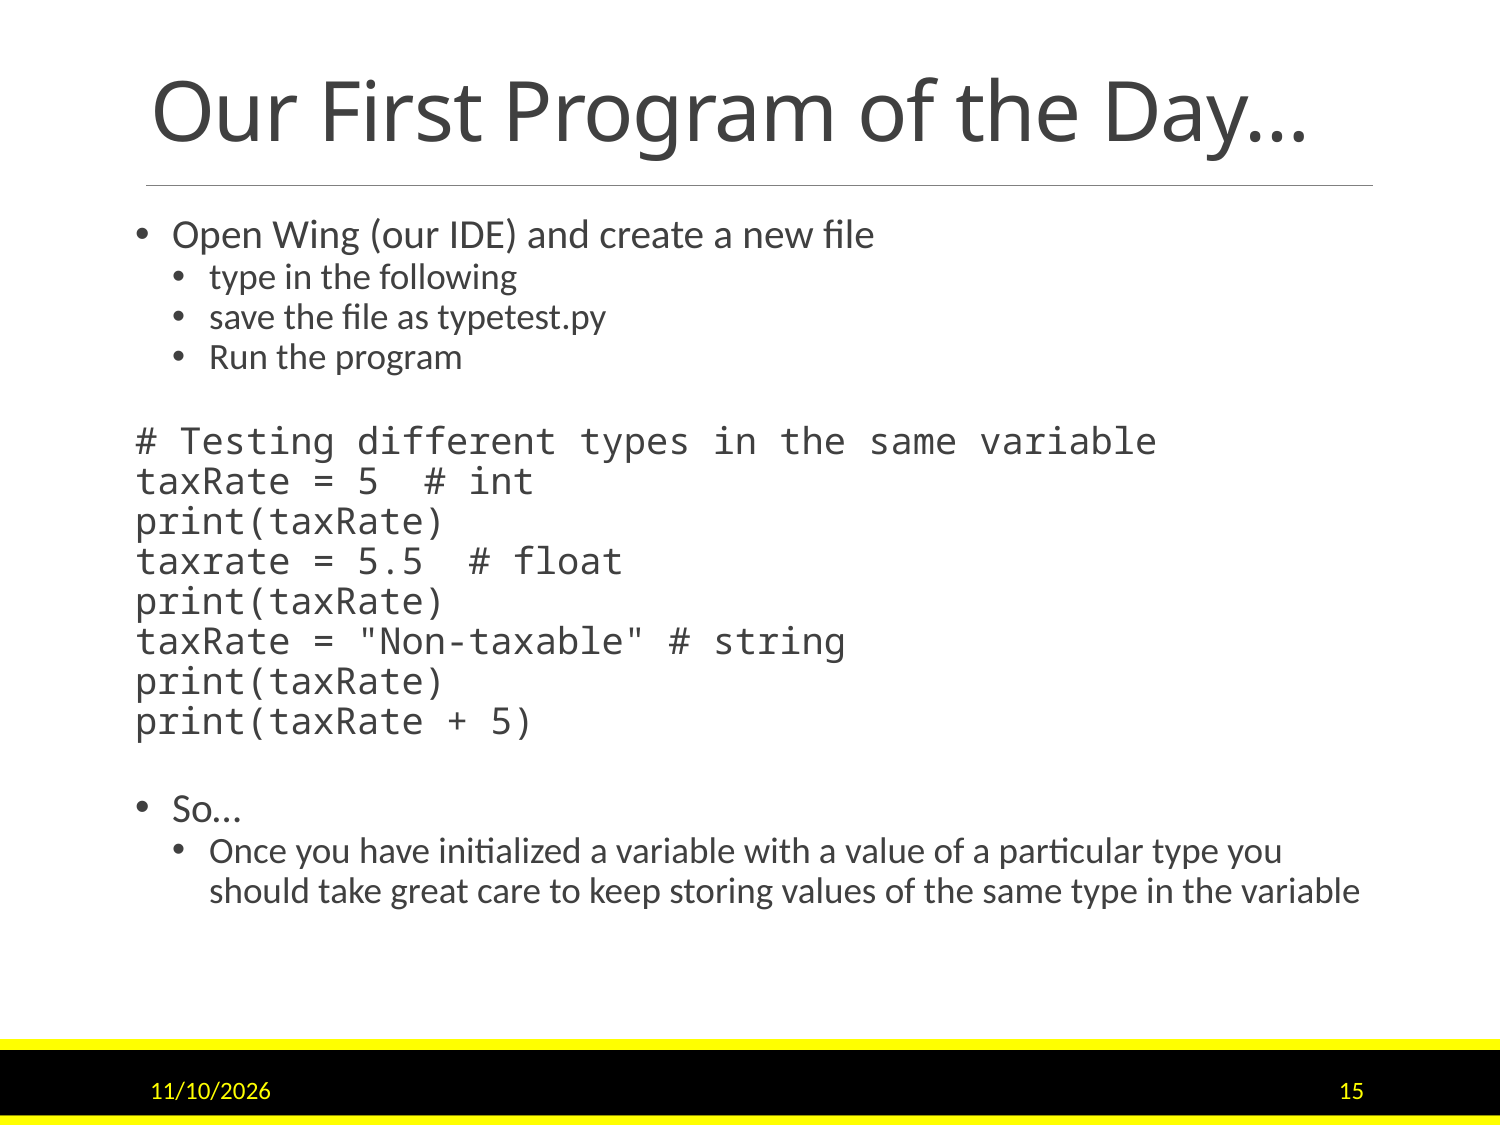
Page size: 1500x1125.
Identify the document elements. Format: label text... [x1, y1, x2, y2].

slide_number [135, 1059, 440, 1120]
list Open Wing (our IDE) and create a new file type in the following save the file as typetest.py Run the program # Testing different types in the same variable taxRate = 5 # int print(taxRate) taxrate = 5.5 # float print(taxRate) taxRate = "Non-taxable" # string print(taxRate) print(taxRate + 5) So… Once you have initialized a variable with a value of a particular type you should take great care to keep storing values of the same type in the variable [135, 205, 1373, 963]
slide_number 15 [1218, 1059, 1380, 1120]
title Our First Program of the Day… [135, 47, 1373, 167]
